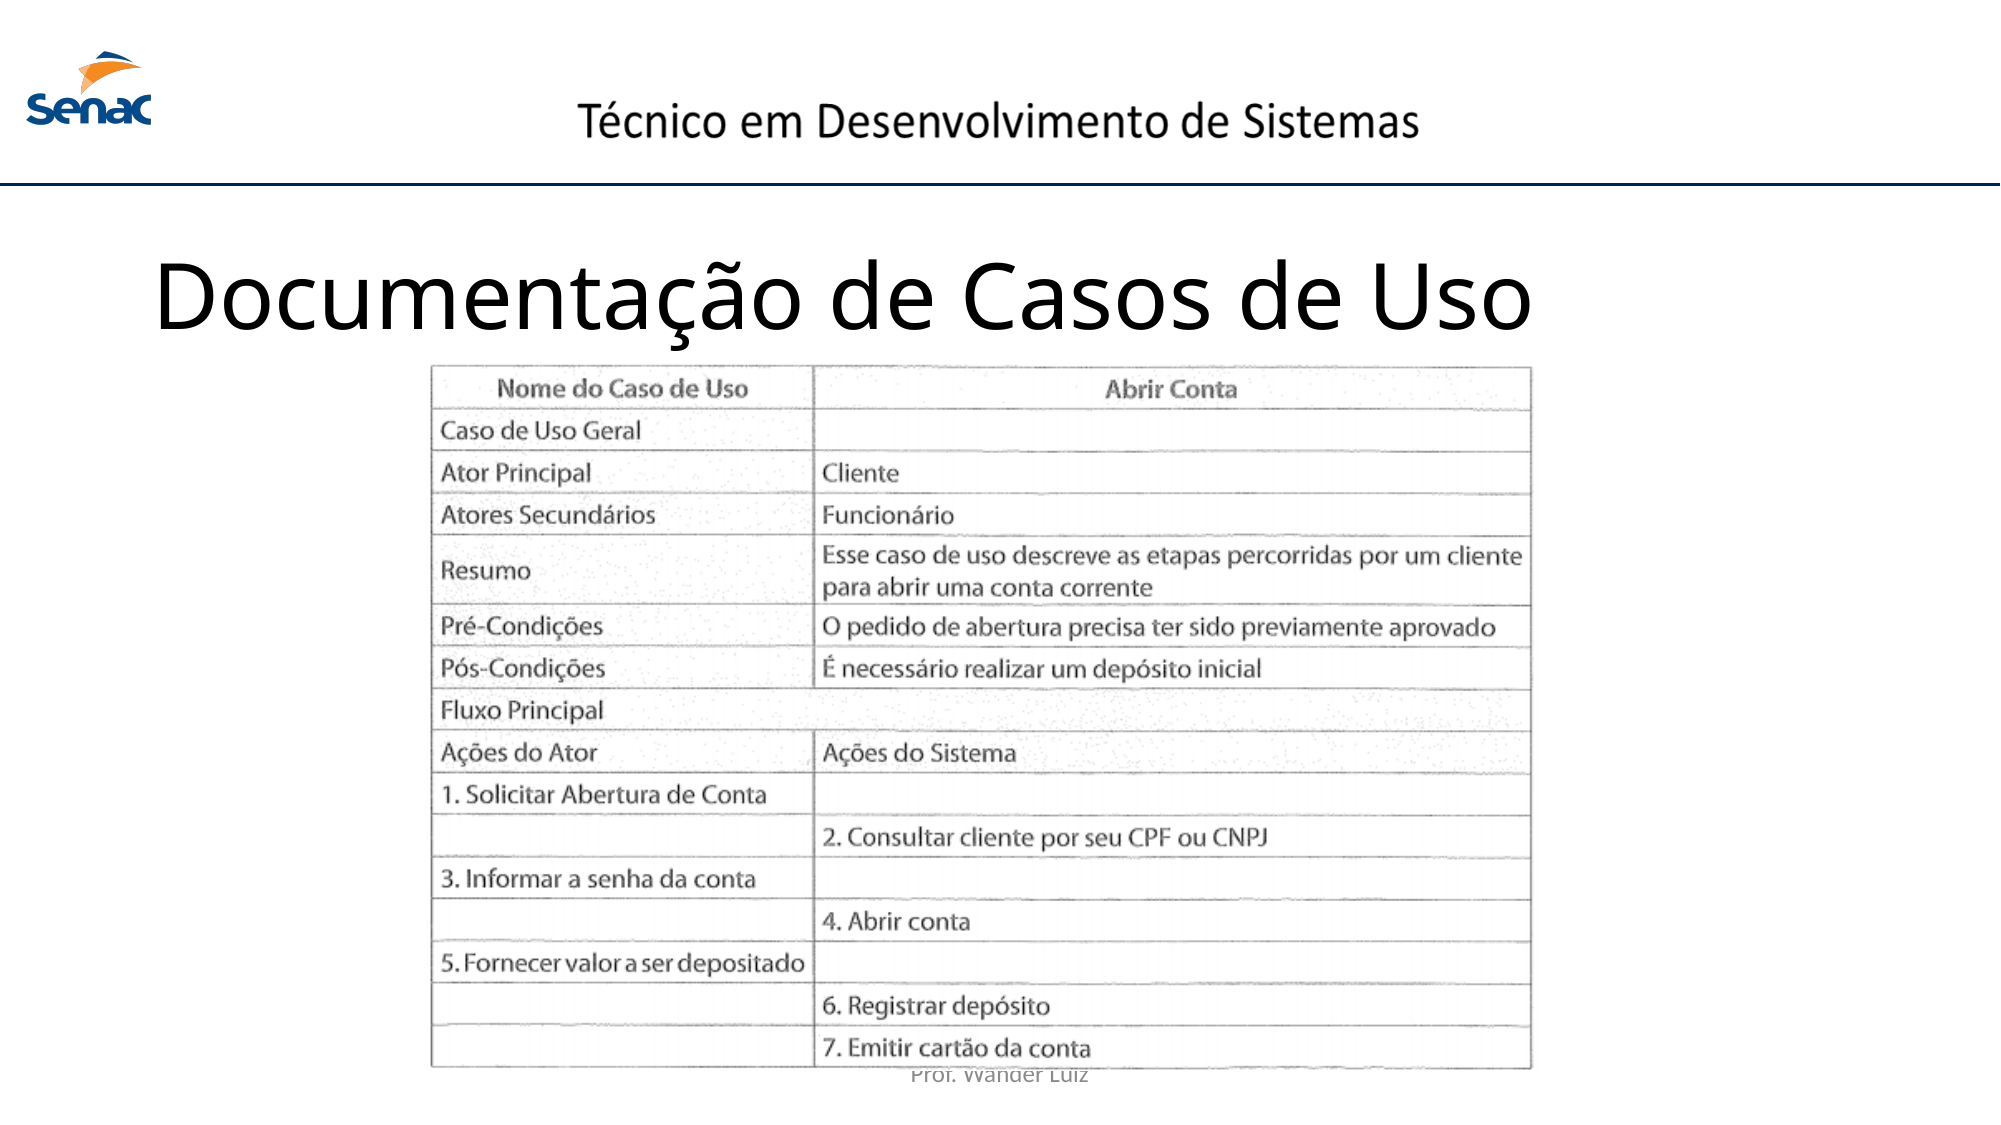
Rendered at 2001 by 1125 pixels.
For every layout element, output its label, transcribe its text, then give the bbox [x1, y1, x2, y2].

title Documentação de Casos de Uso [137, 190, 1863, 409]
picture [0, 0, 177, 177]
picture [249, 71, 1750, 185]
picture [426, 362, 1540, 1071]
footer Prof. Wander Luiz [662, 1071, 1338, 1103]
